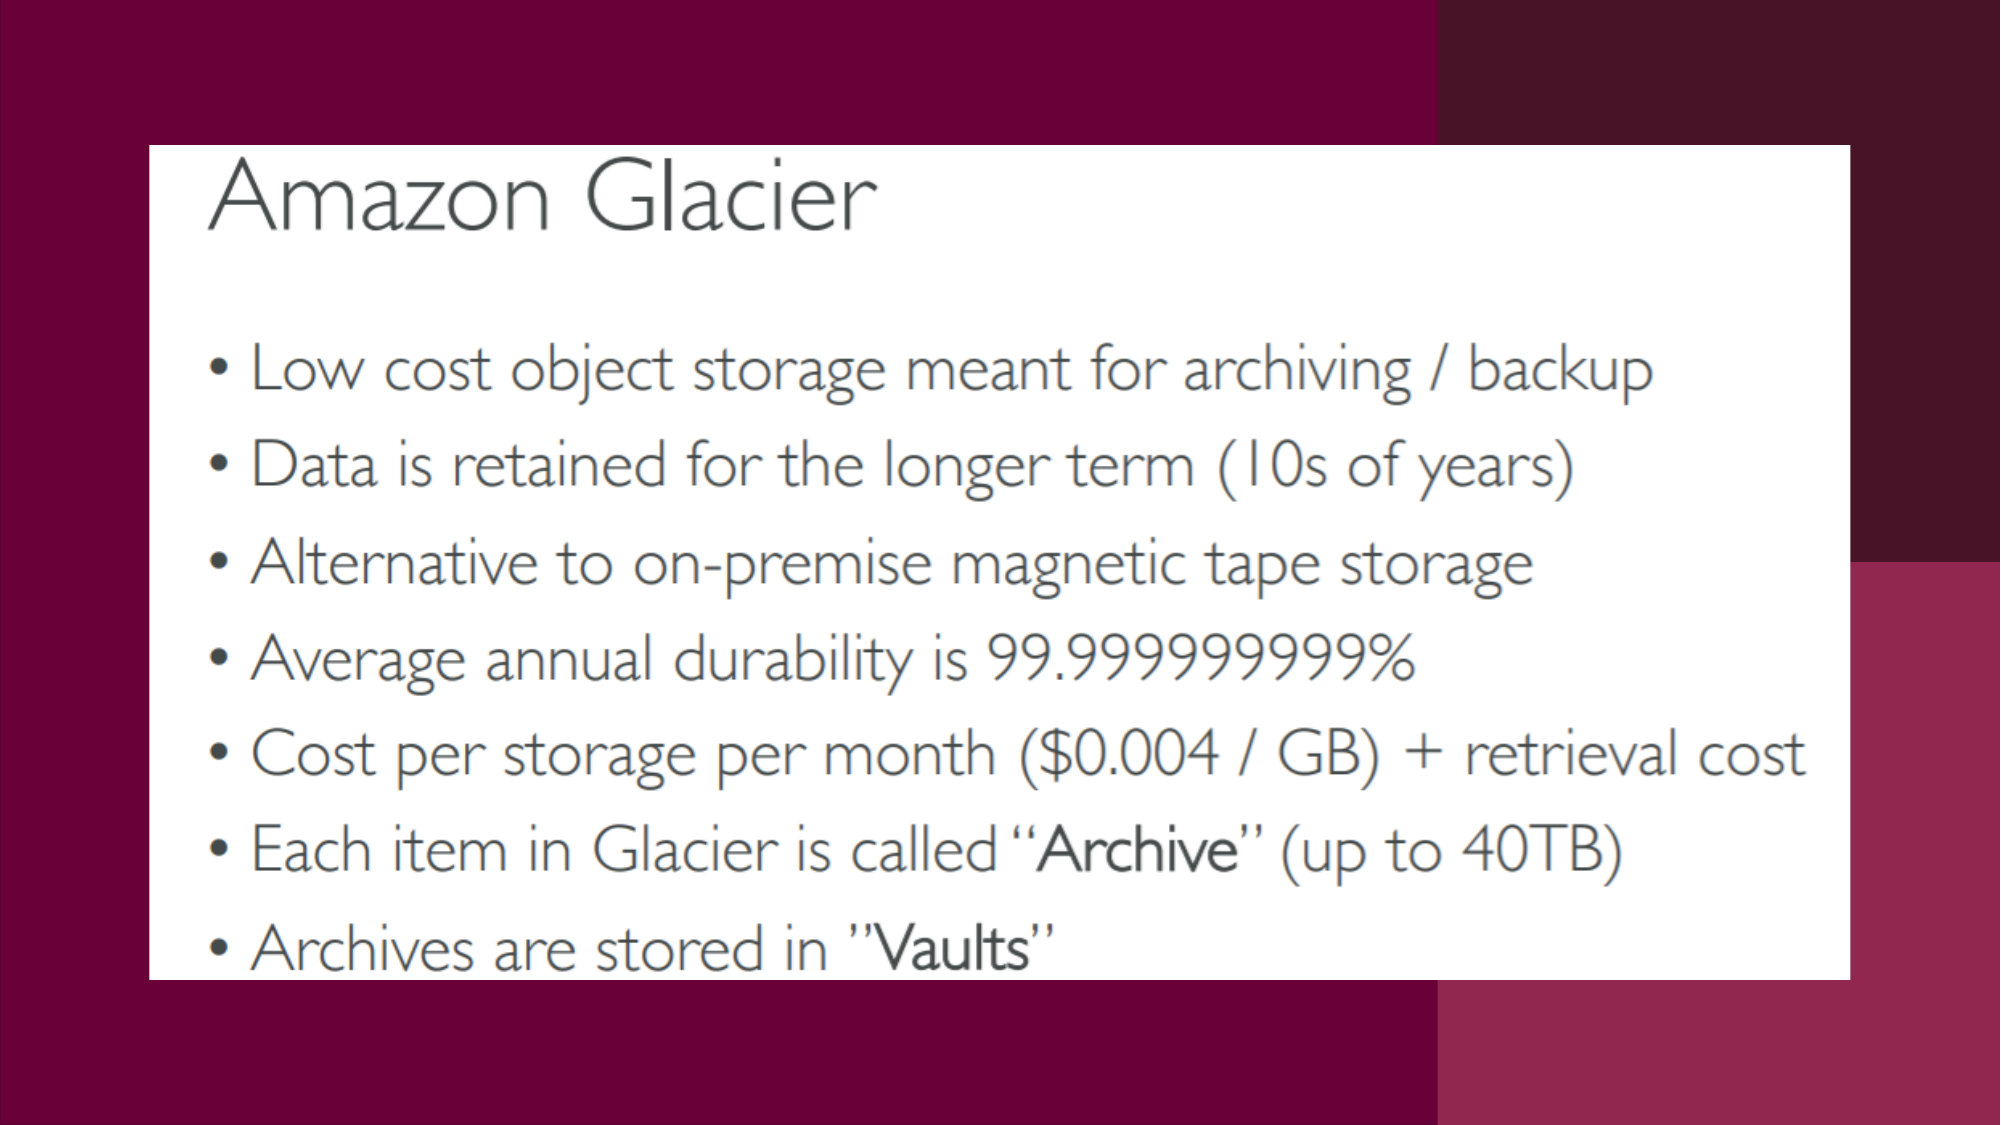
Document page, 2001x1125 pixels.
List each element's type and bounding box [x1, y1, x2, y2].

text_box [0, 0, 1436, 1125]
text_box [1436, 561, 2000, 1125]
list [149, 145, 1851, 980]
text_box [1436, 0, 2000, 561]
